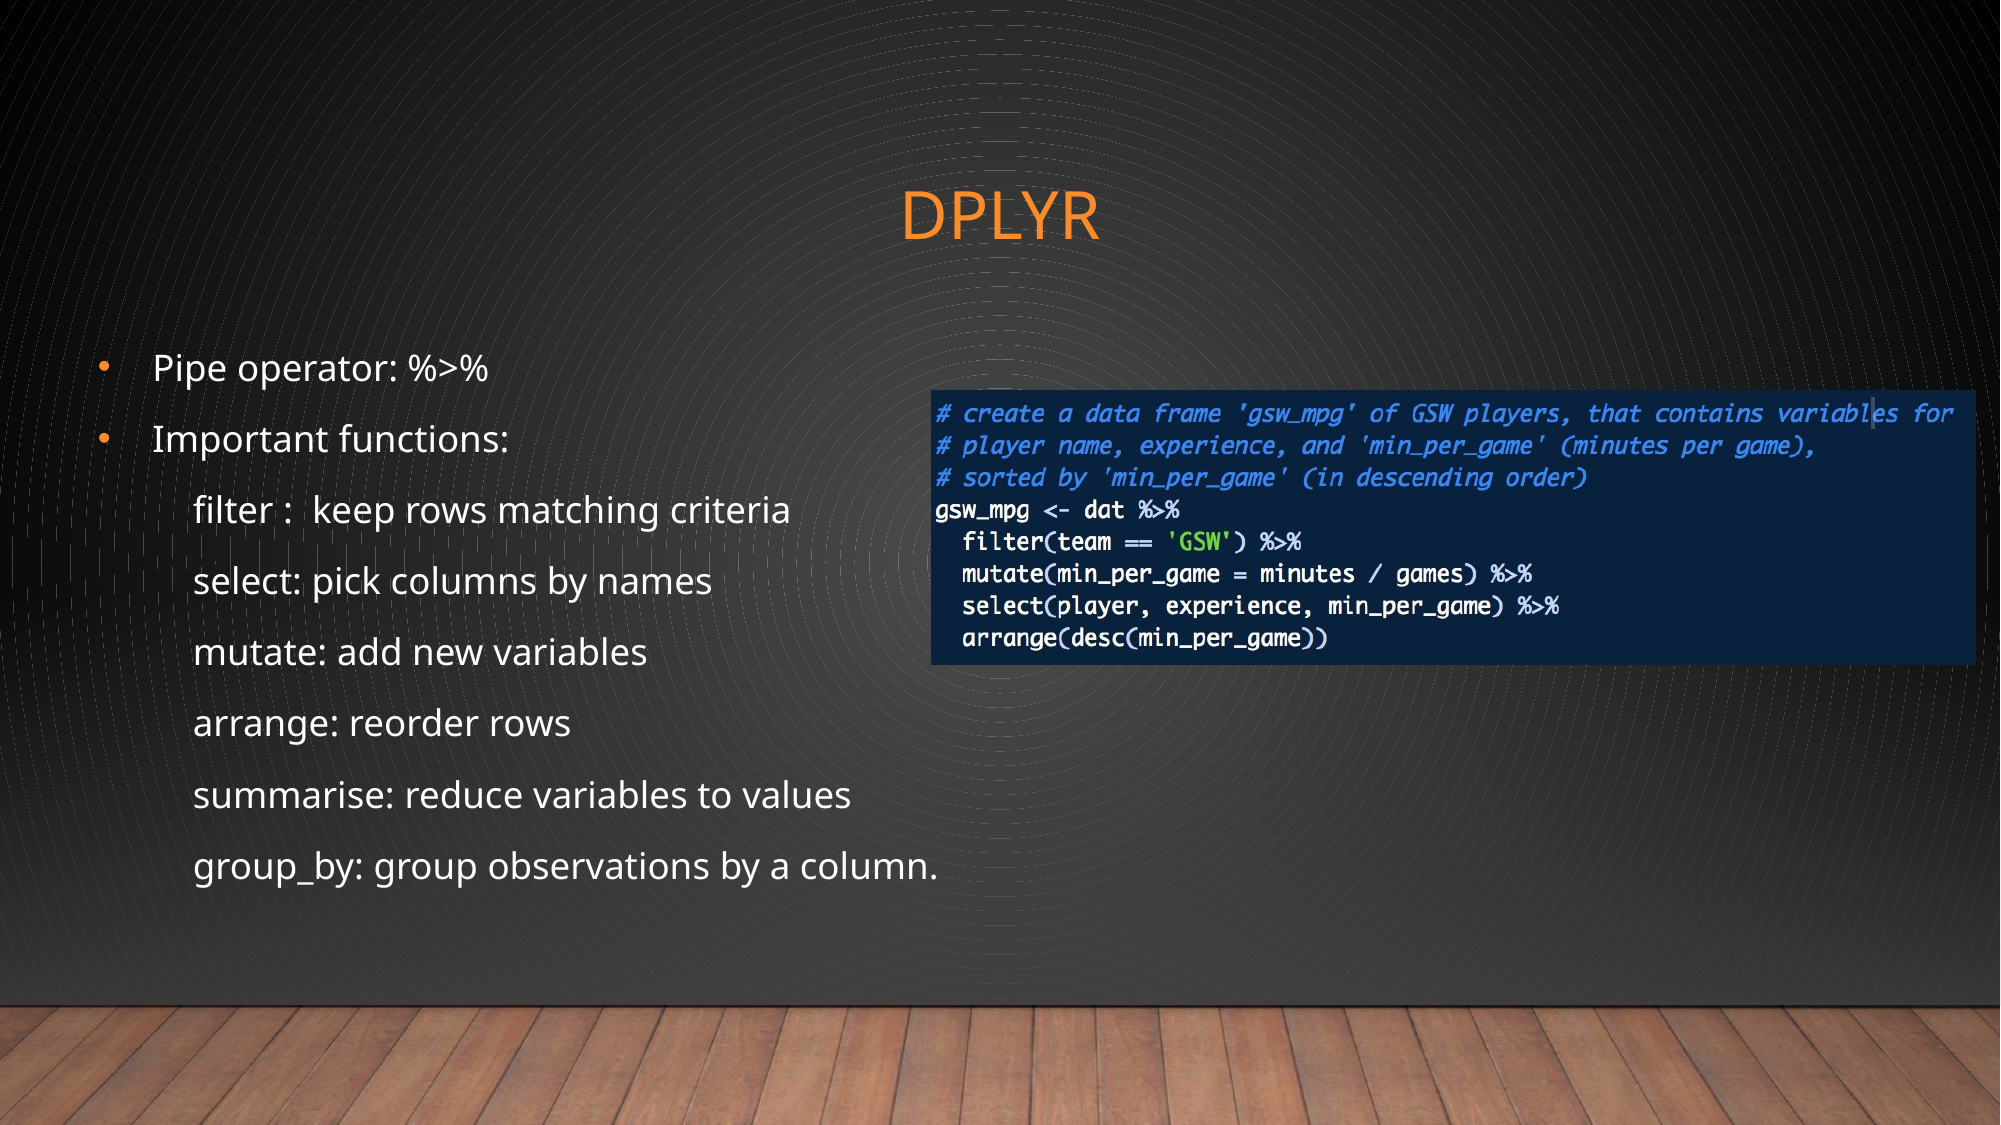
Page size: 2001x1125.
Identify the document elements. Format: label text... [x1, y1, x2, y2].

title Dplyr [238, 131, 1763, 305]
picture [930, 390, 1976, 666]
picture [0, 1005, 2000, 1125]
list Pipe operator: %>% Important functions: filter : keep rows matching criteria select: pick columns by names mutate: add new variables arrange: reorder rows summarise: reduce variables to values group_by: group observations by a column. [82, 328, 1608, 895]
